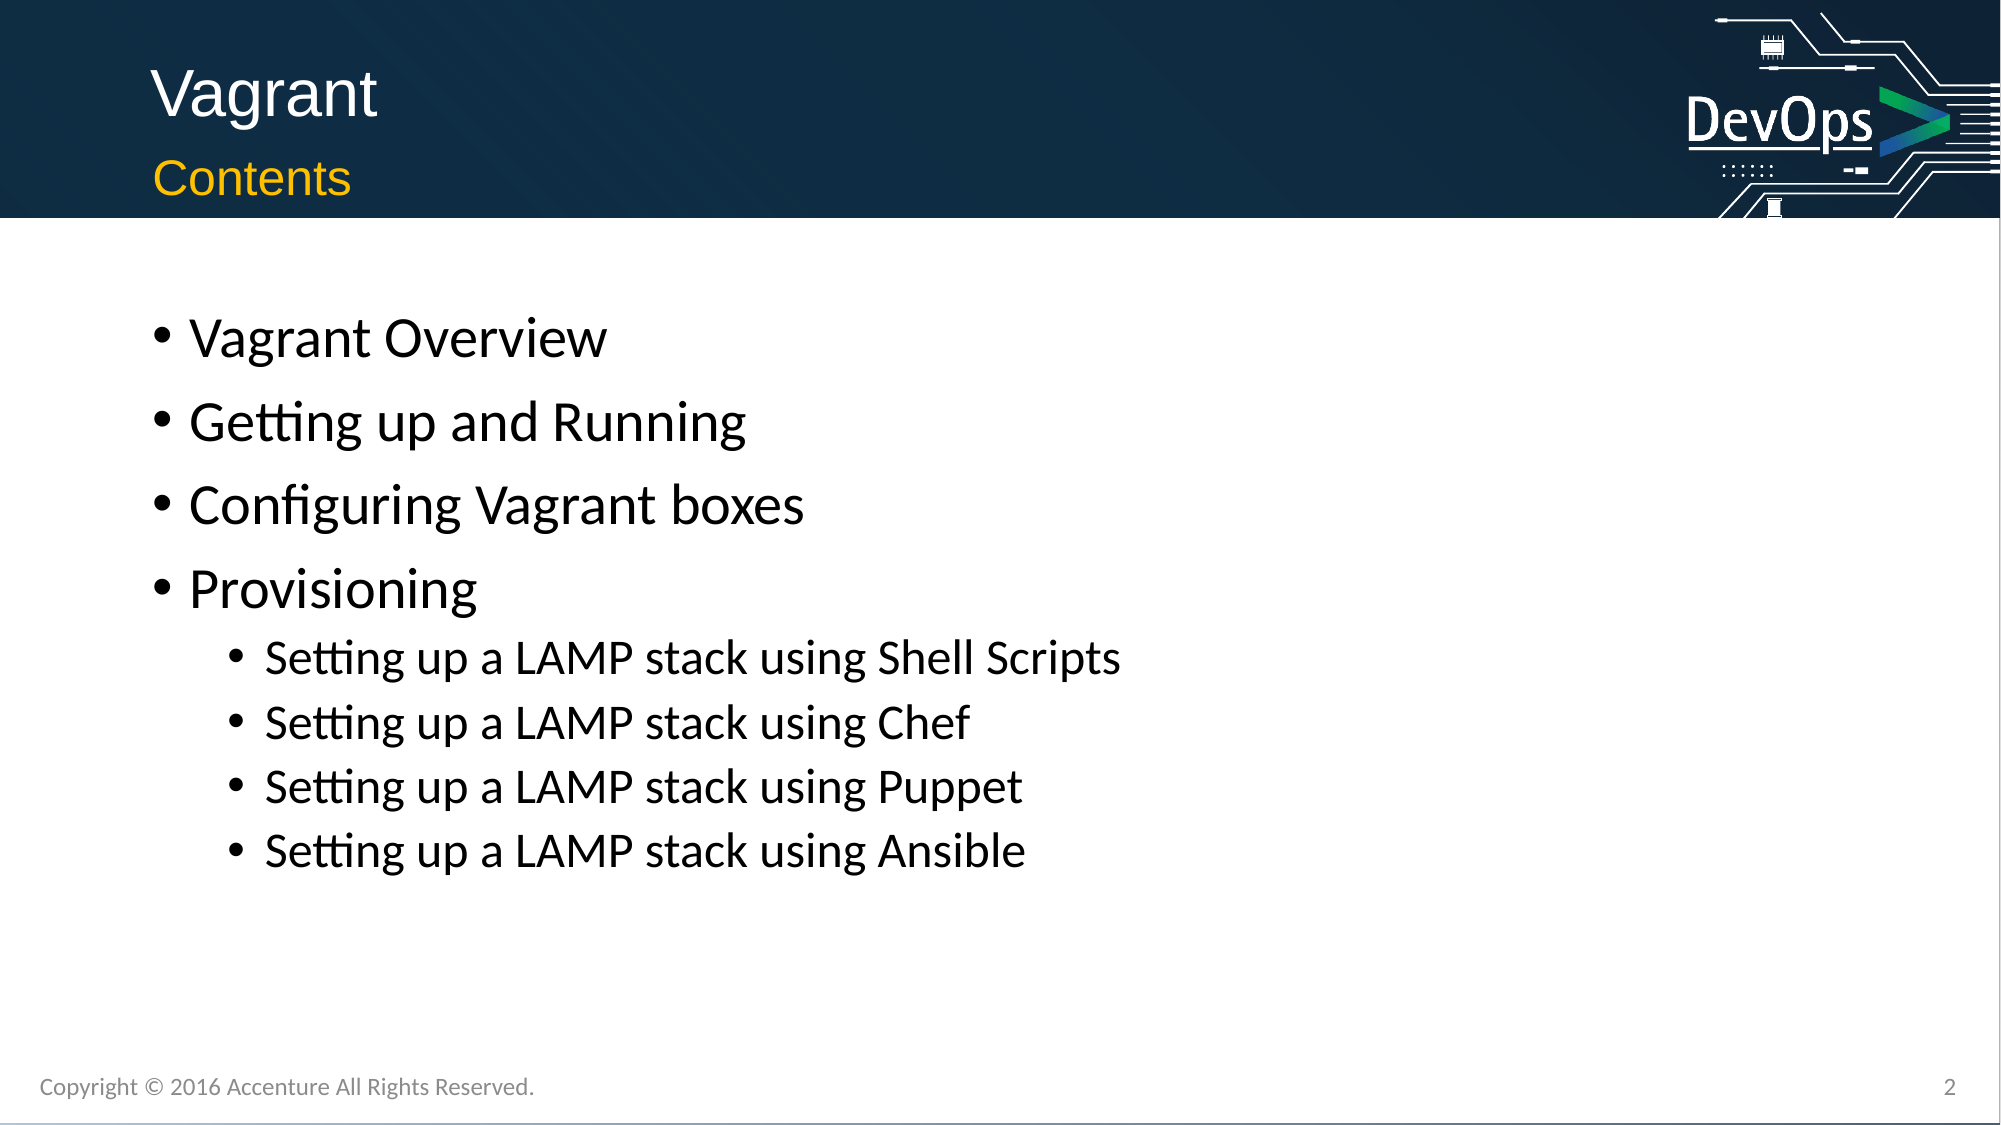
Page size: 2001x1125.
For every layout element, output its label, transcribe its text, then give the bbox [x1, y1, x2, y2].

list Vagrant Overview Getting up and Running Configuring Vagrant boxes Provisioning Setting up a LAMP stack using Shell Scripts Setting up a LAMP stack using Chef Setting up a LAMP stack using Puppet Setting up a LAMP stack using Ansible [137, 299, 1863, 1014]
text_box Vagrant [135, 42, 1617, 137]
picture [1686, 84, 1952, 159]
text_box Contents [137, 138, 1619, 213]
picture [1911, 154, 1952, 159]
picture [1922, 84, 1952, 93]
